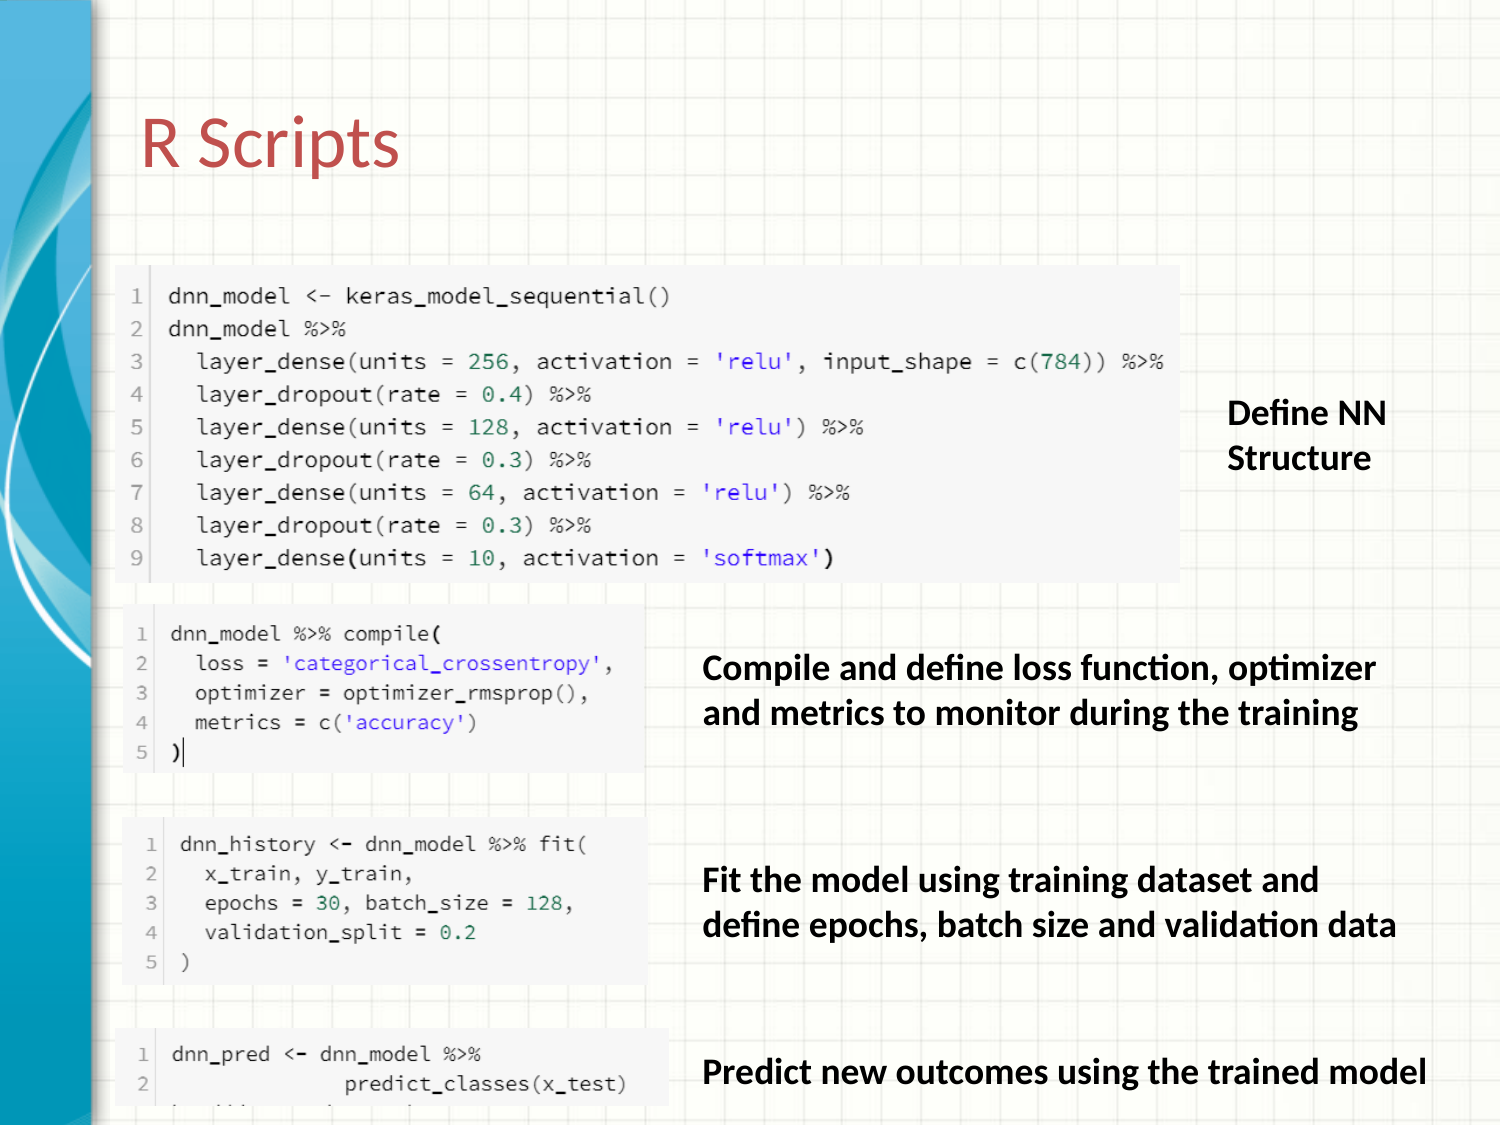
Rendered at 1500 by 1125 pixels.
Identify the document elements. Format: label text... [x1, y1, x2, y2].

text_box Predict new outcomes using the trained model [687, 1039, 1450, 1100]
picture [0, 0, 1500, 1125]
text_box Fit the model using training dataset and define epochs, batch size and validation data [687, 847, 1425, 953]
title R Scripts [125, 44, 1450, 232]
text_box Define NN Structure [1212, 380, 1450, 486]
text_box Compile and define loss function, optimizer and metrics to monitor during the training [687, 635, 1426, 741]
